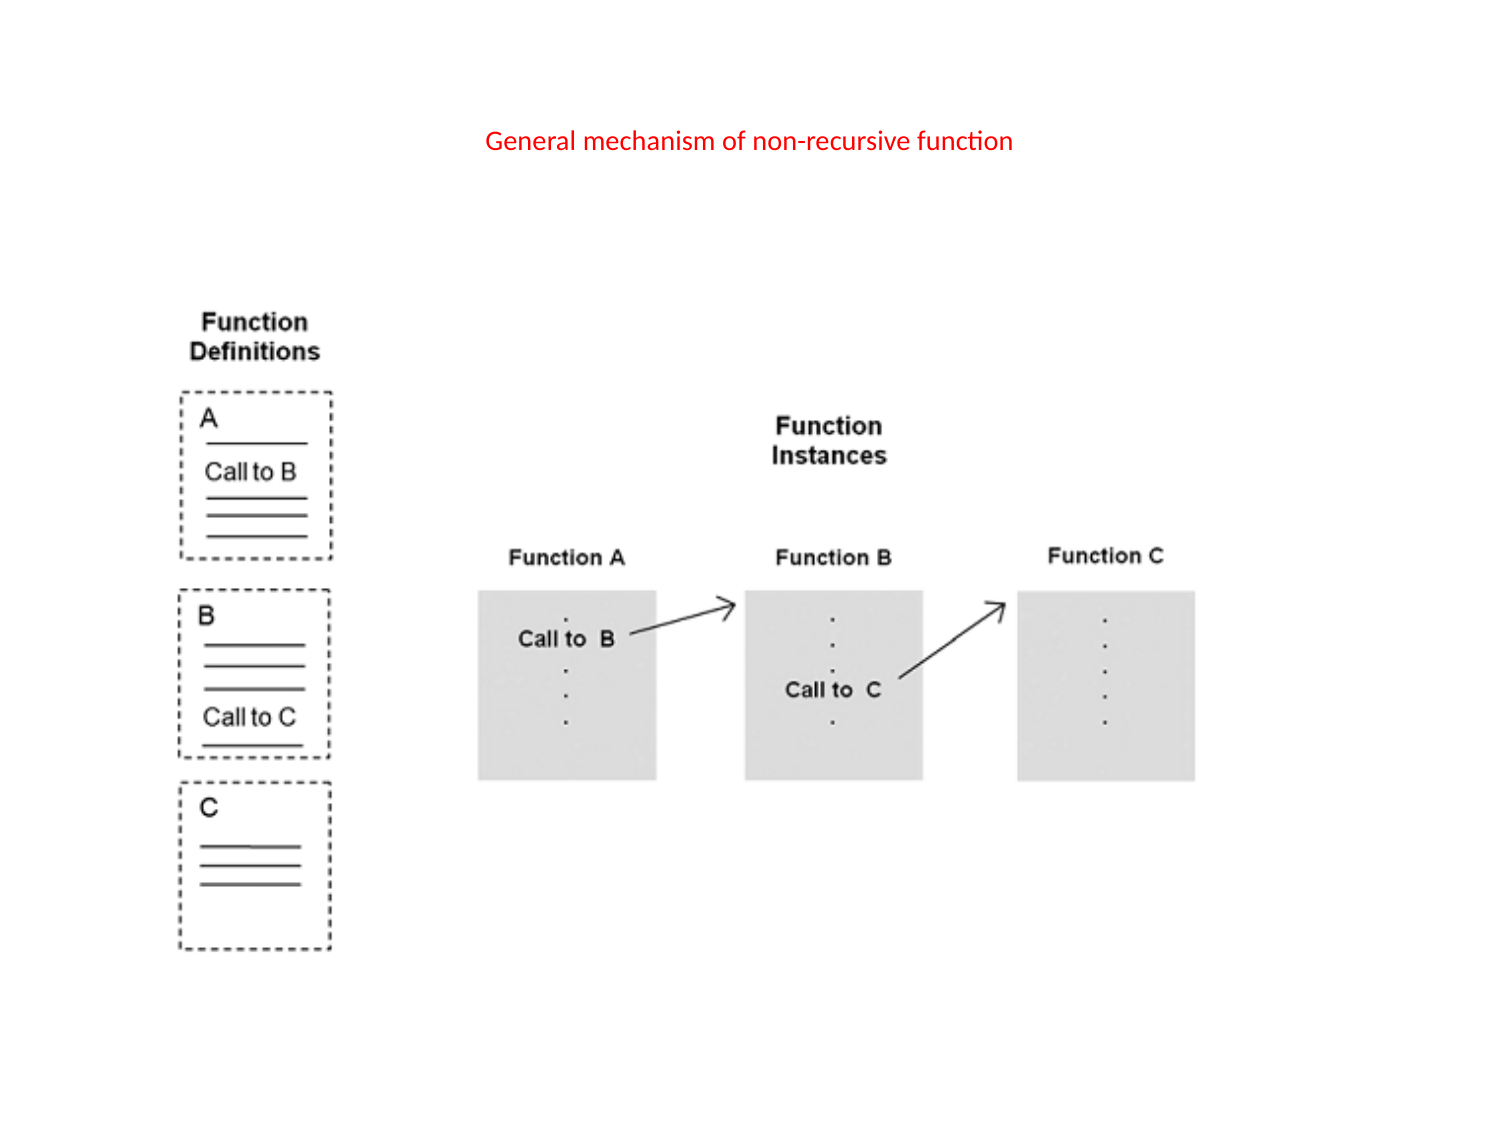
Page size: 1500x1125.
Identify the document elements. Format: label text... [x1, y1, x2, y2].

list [137, 287, 1226, 960]
title General mechanism of non-recursive function [75, 45, 1425, 233]
